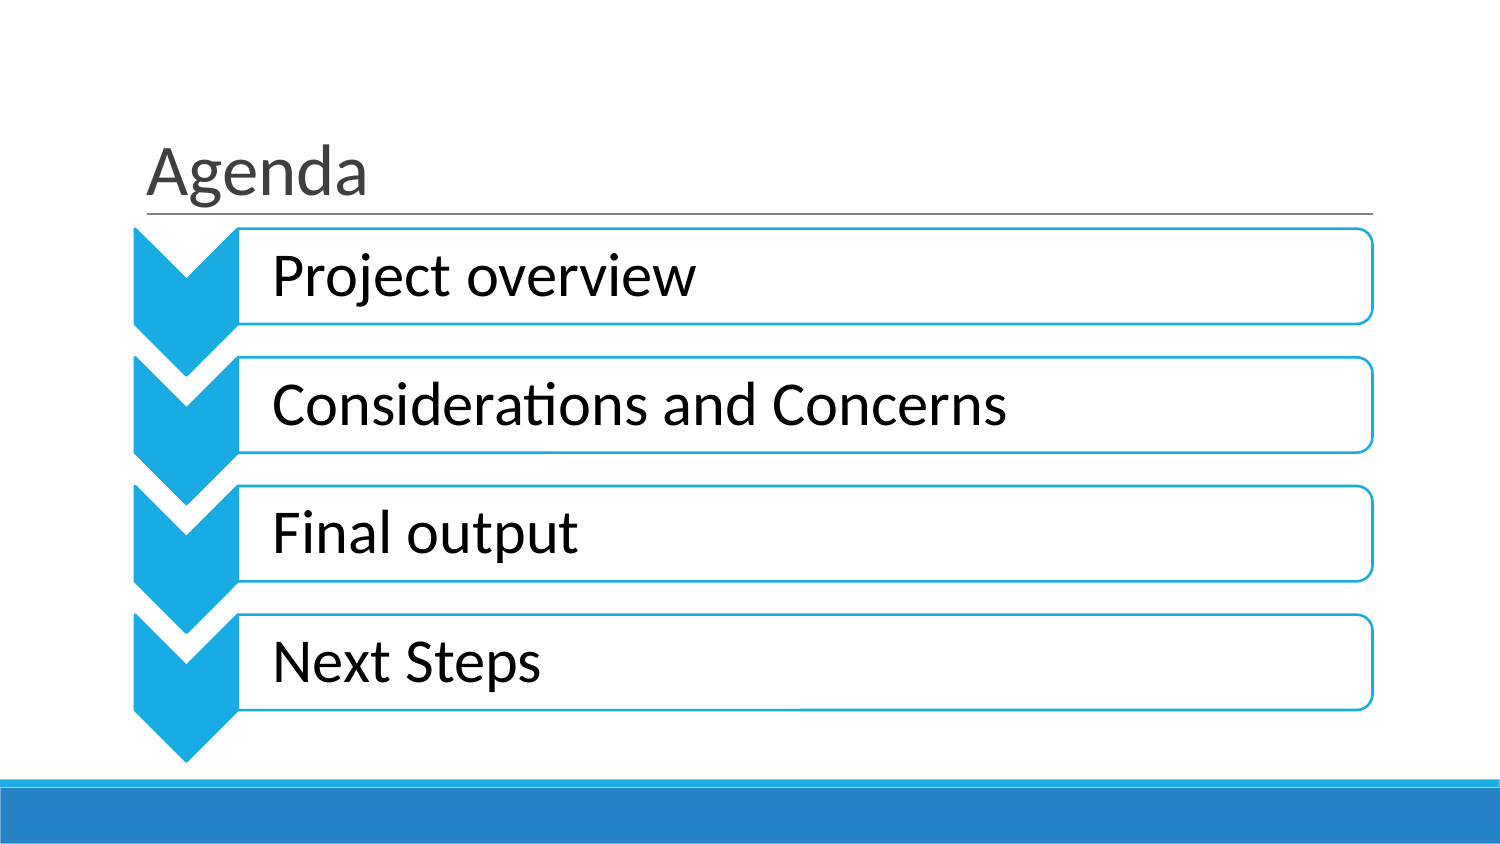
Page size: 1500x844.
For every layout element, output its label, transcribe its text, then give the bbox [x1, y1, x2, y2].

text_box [134, 228, 1373, 762]
title Agenda [135, 35, 1373, 214]
